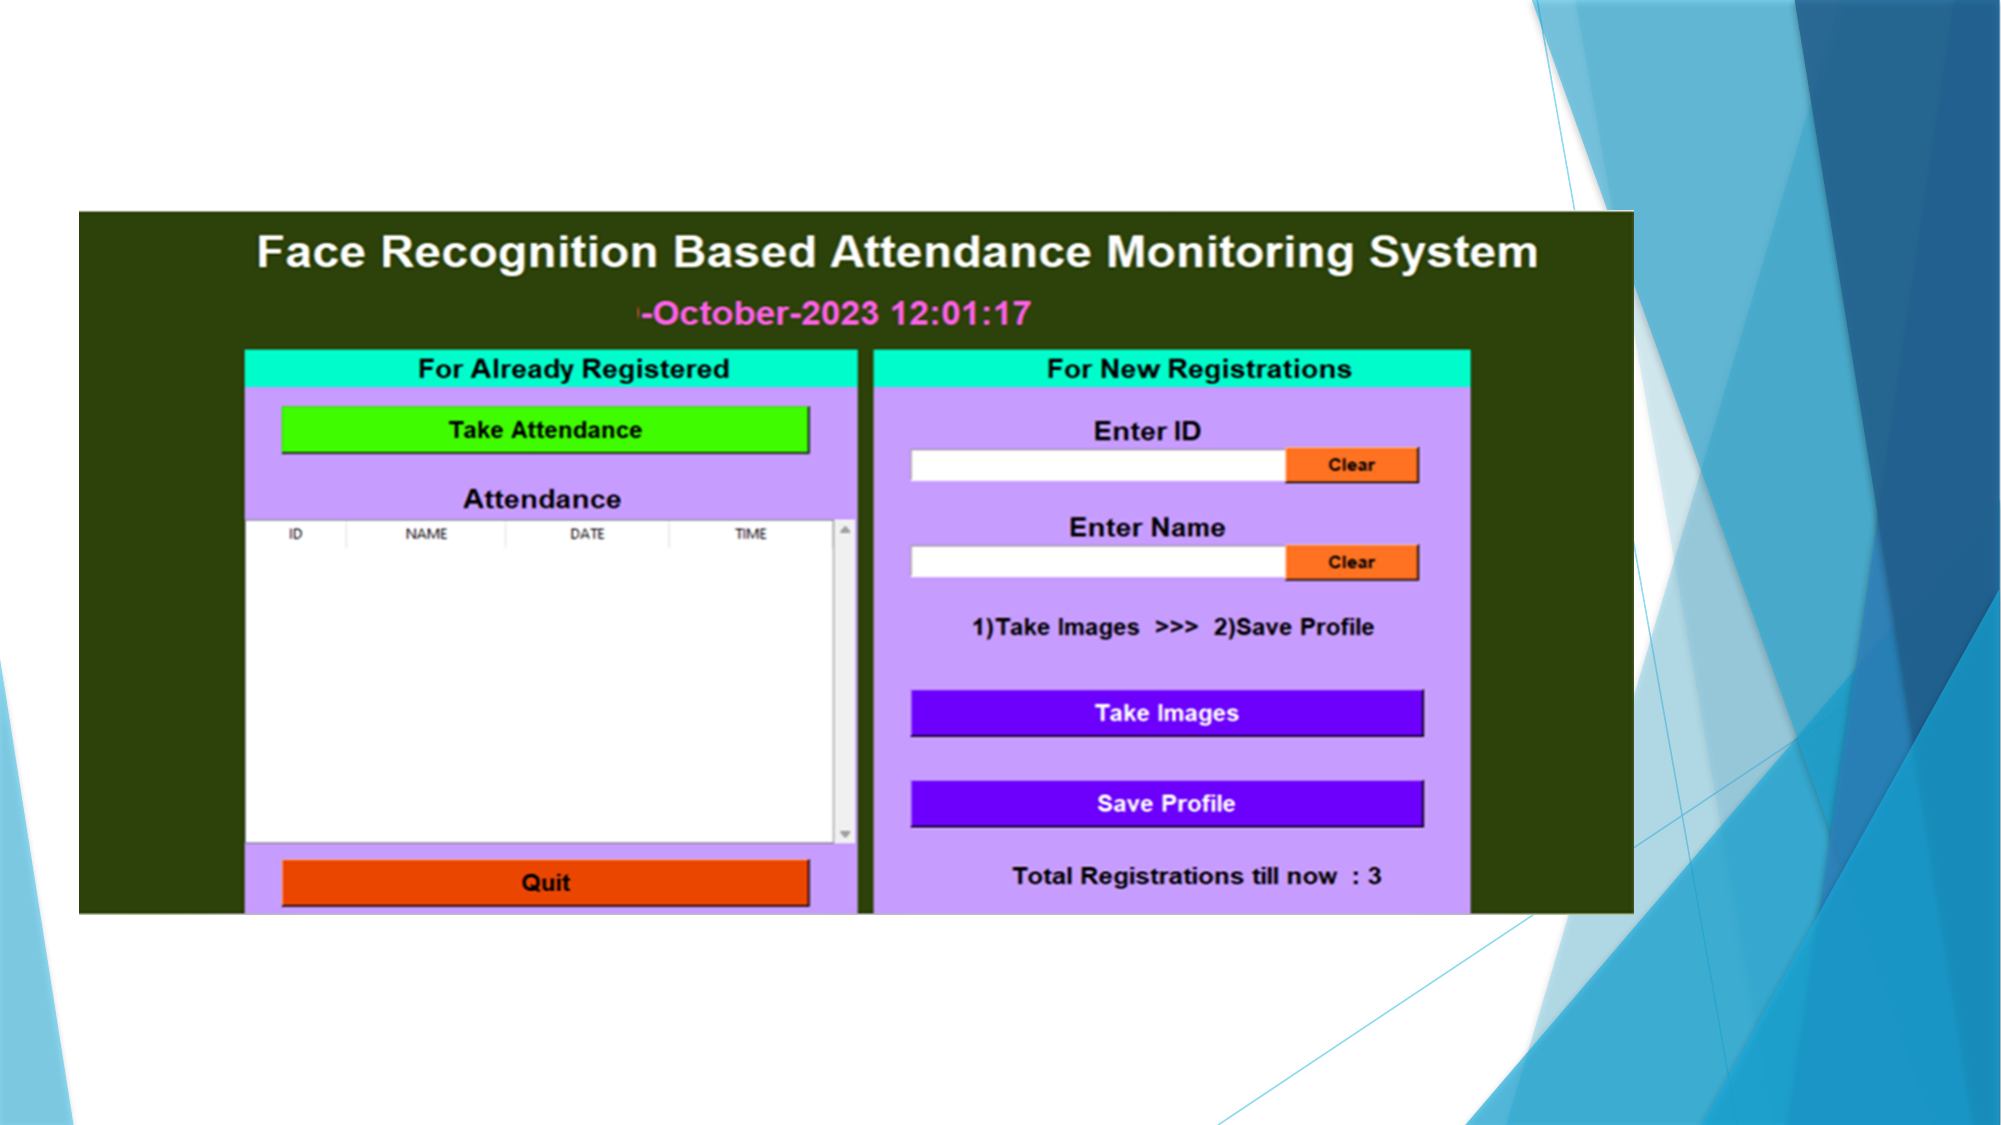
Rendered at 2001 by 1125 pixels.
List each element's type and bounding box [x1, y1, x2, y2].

picture [78, 209, 1634, 915]
